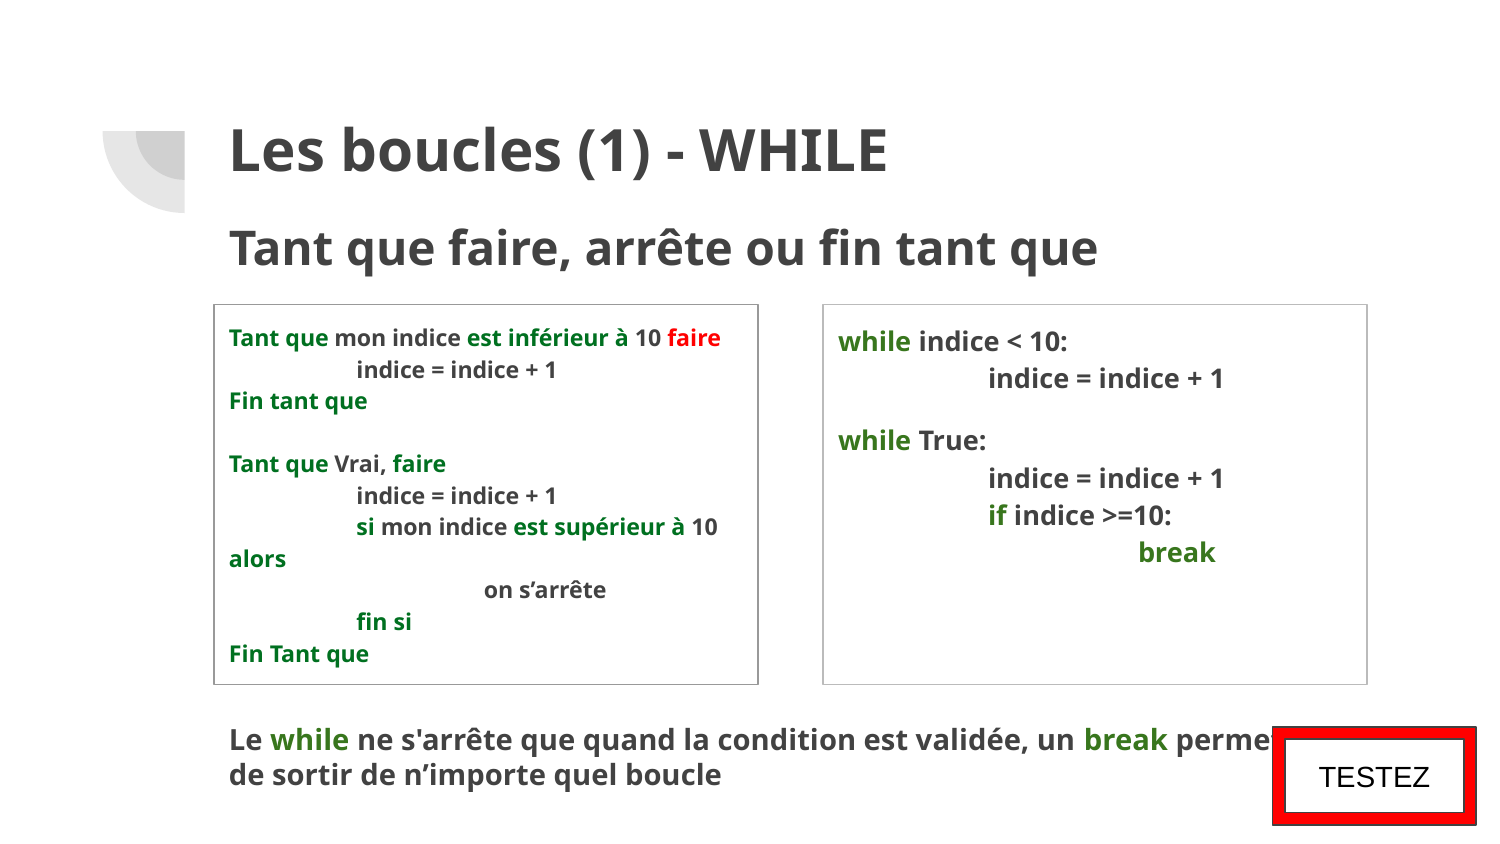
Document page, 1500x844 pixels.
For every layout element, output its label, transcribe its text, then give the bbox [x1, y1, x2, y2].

list Le while ne s'arrête que quand la condition est validée, un break permet de sortir de n’importe quel boucle [213, 706, 1368, 794]
text_box TESTEZ [1272, 726, 1477, 825]
list Tant que faire, arrête ou fin tant que [213, 203, 1368, 291]
list Tant que mon indice est inférieur à 10 faire indice = indice + 1 Fin tant que Tant que Vrai, faire indice = indice + 1 si mon indice est supérieur à 10 alors on s’arrête fin si Fin Tant que [213, 304, 758, 685]
list while indice < 10: indice = indice + 1 while True: indice = indice + 1 if indice >=10: break [823, 304, 1368, 685]
title Les boucles (1) - WHILE [213, 98, 1368, 203]
